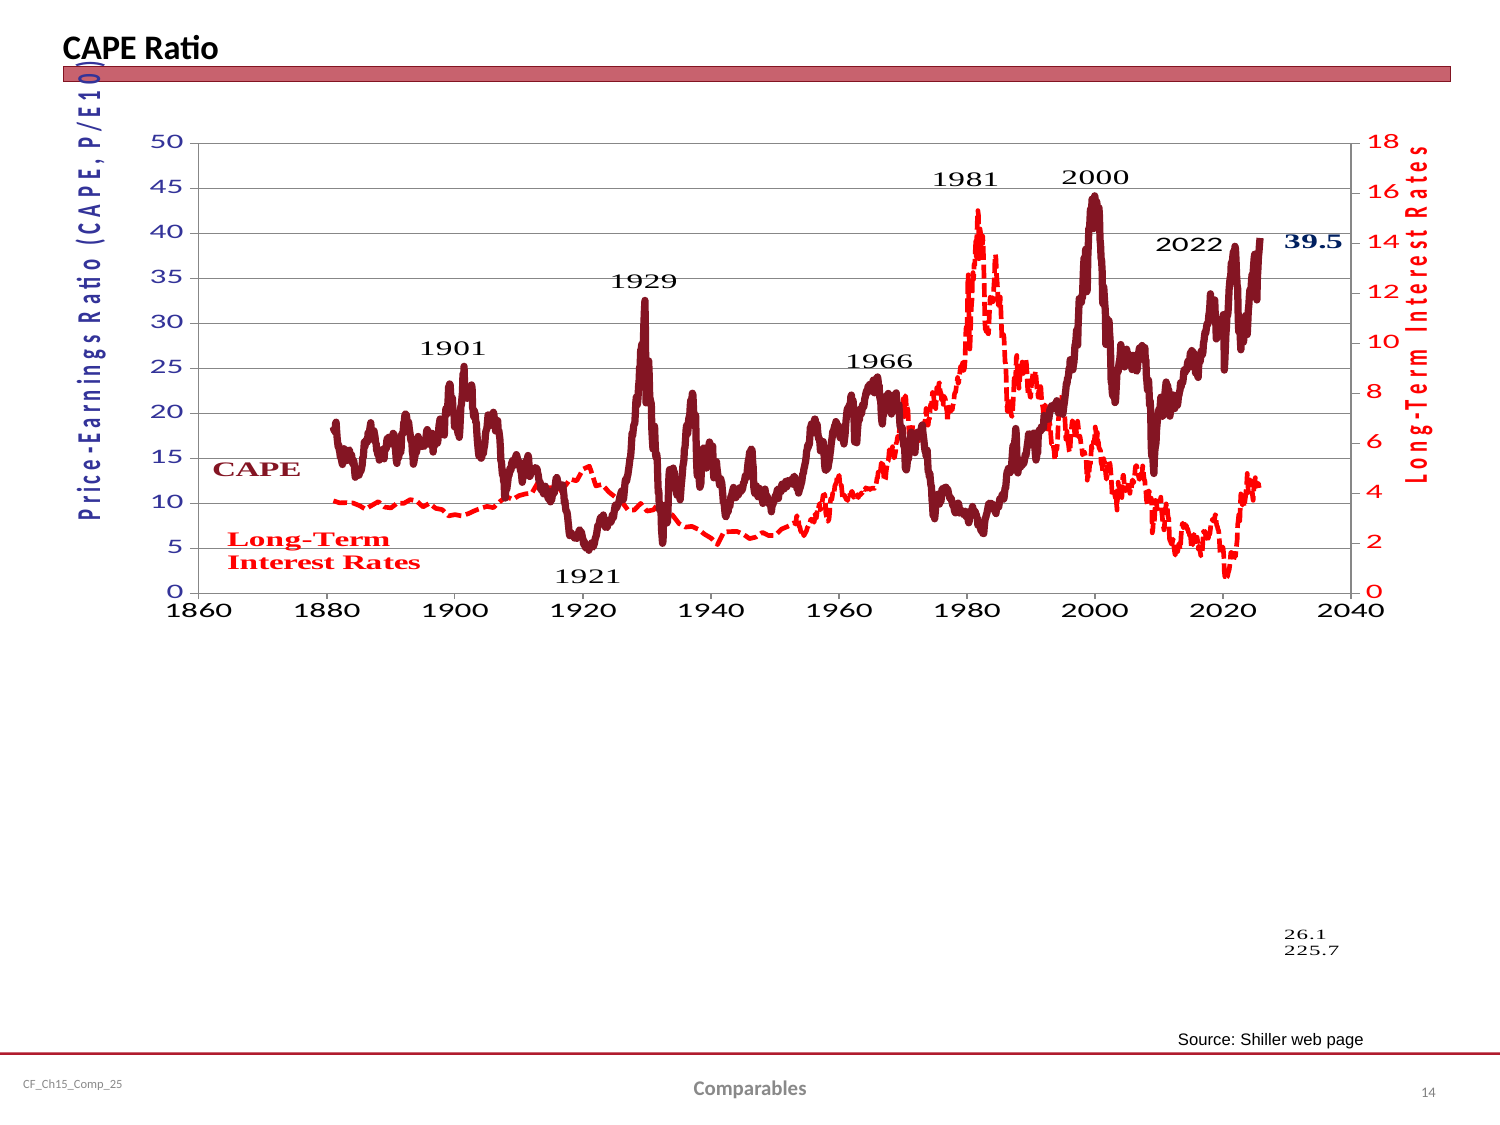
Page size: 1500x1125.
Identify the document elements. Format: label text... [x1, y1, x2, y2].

text_box Source: Shiller web page [1163, 1021, 1379, 1057]
slide_number 14 [1375, 1061, 1451, 1122]
chart [56, 93, 1445, 957]
title CAPE Ratio [62, 6, 1451, 67]
footer Comparables [512, 1056, 988, 1117]
